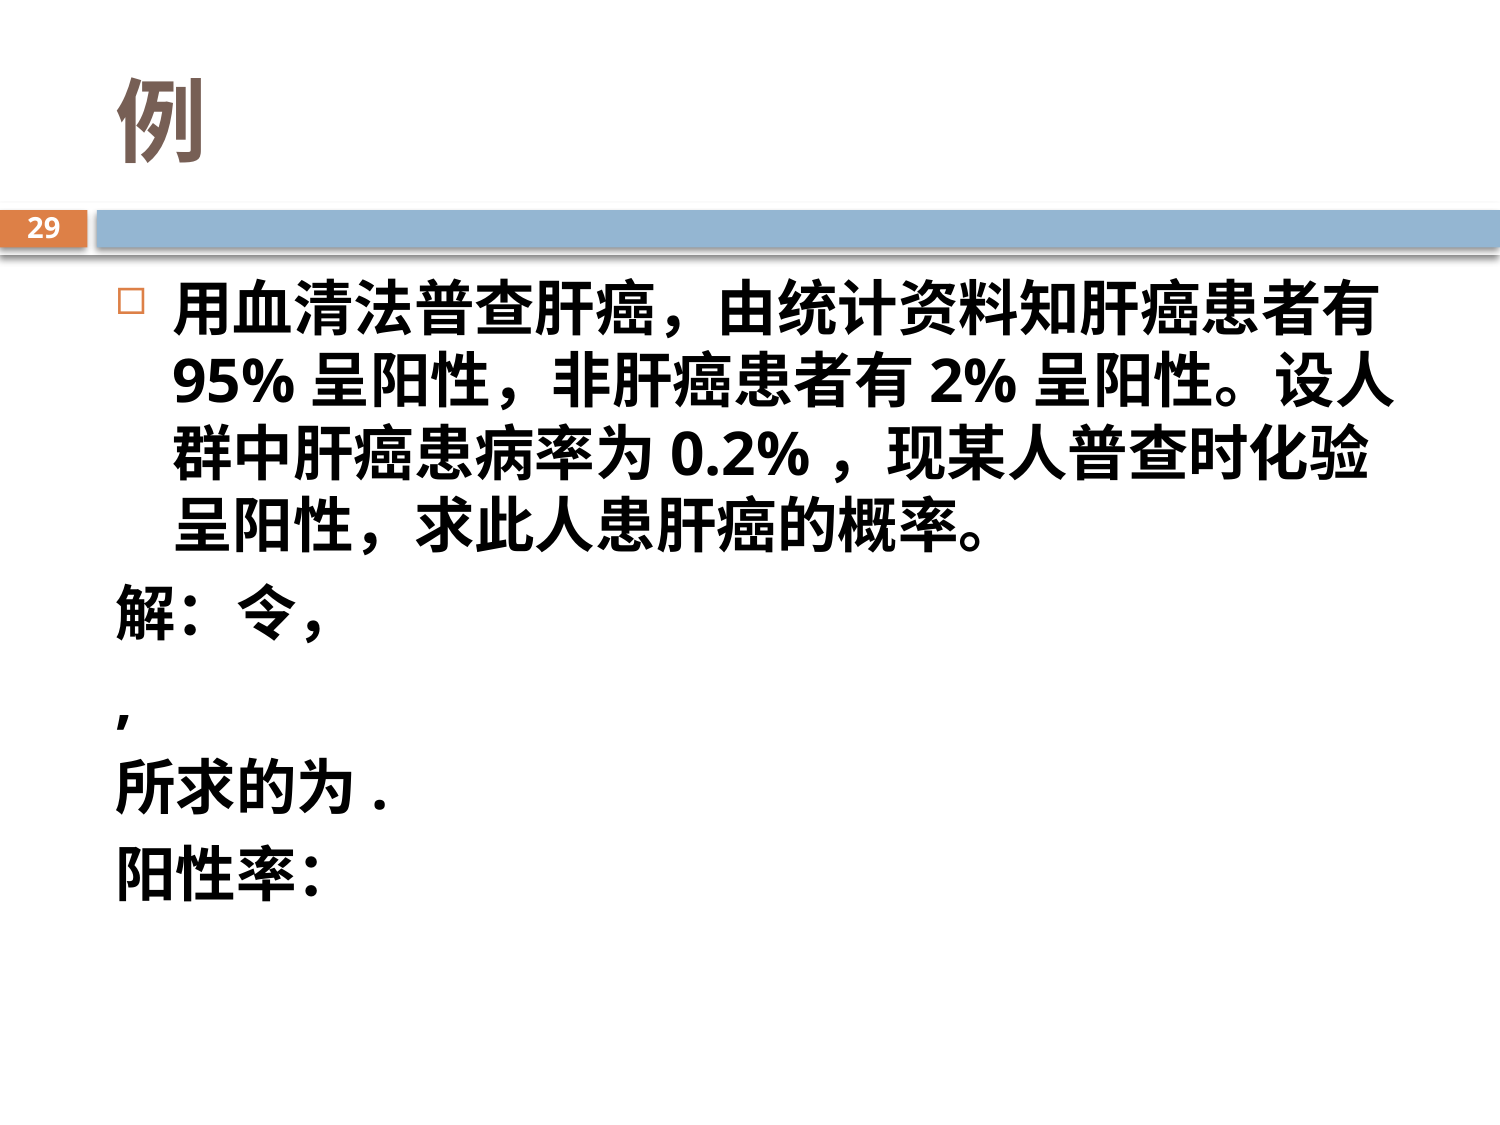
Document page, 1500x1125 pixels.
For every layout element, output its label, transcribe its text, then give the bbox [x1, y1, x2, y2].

slide_number 29 [0, 208, 88, 249]
title 例 [100, 37, 1438, 200]
